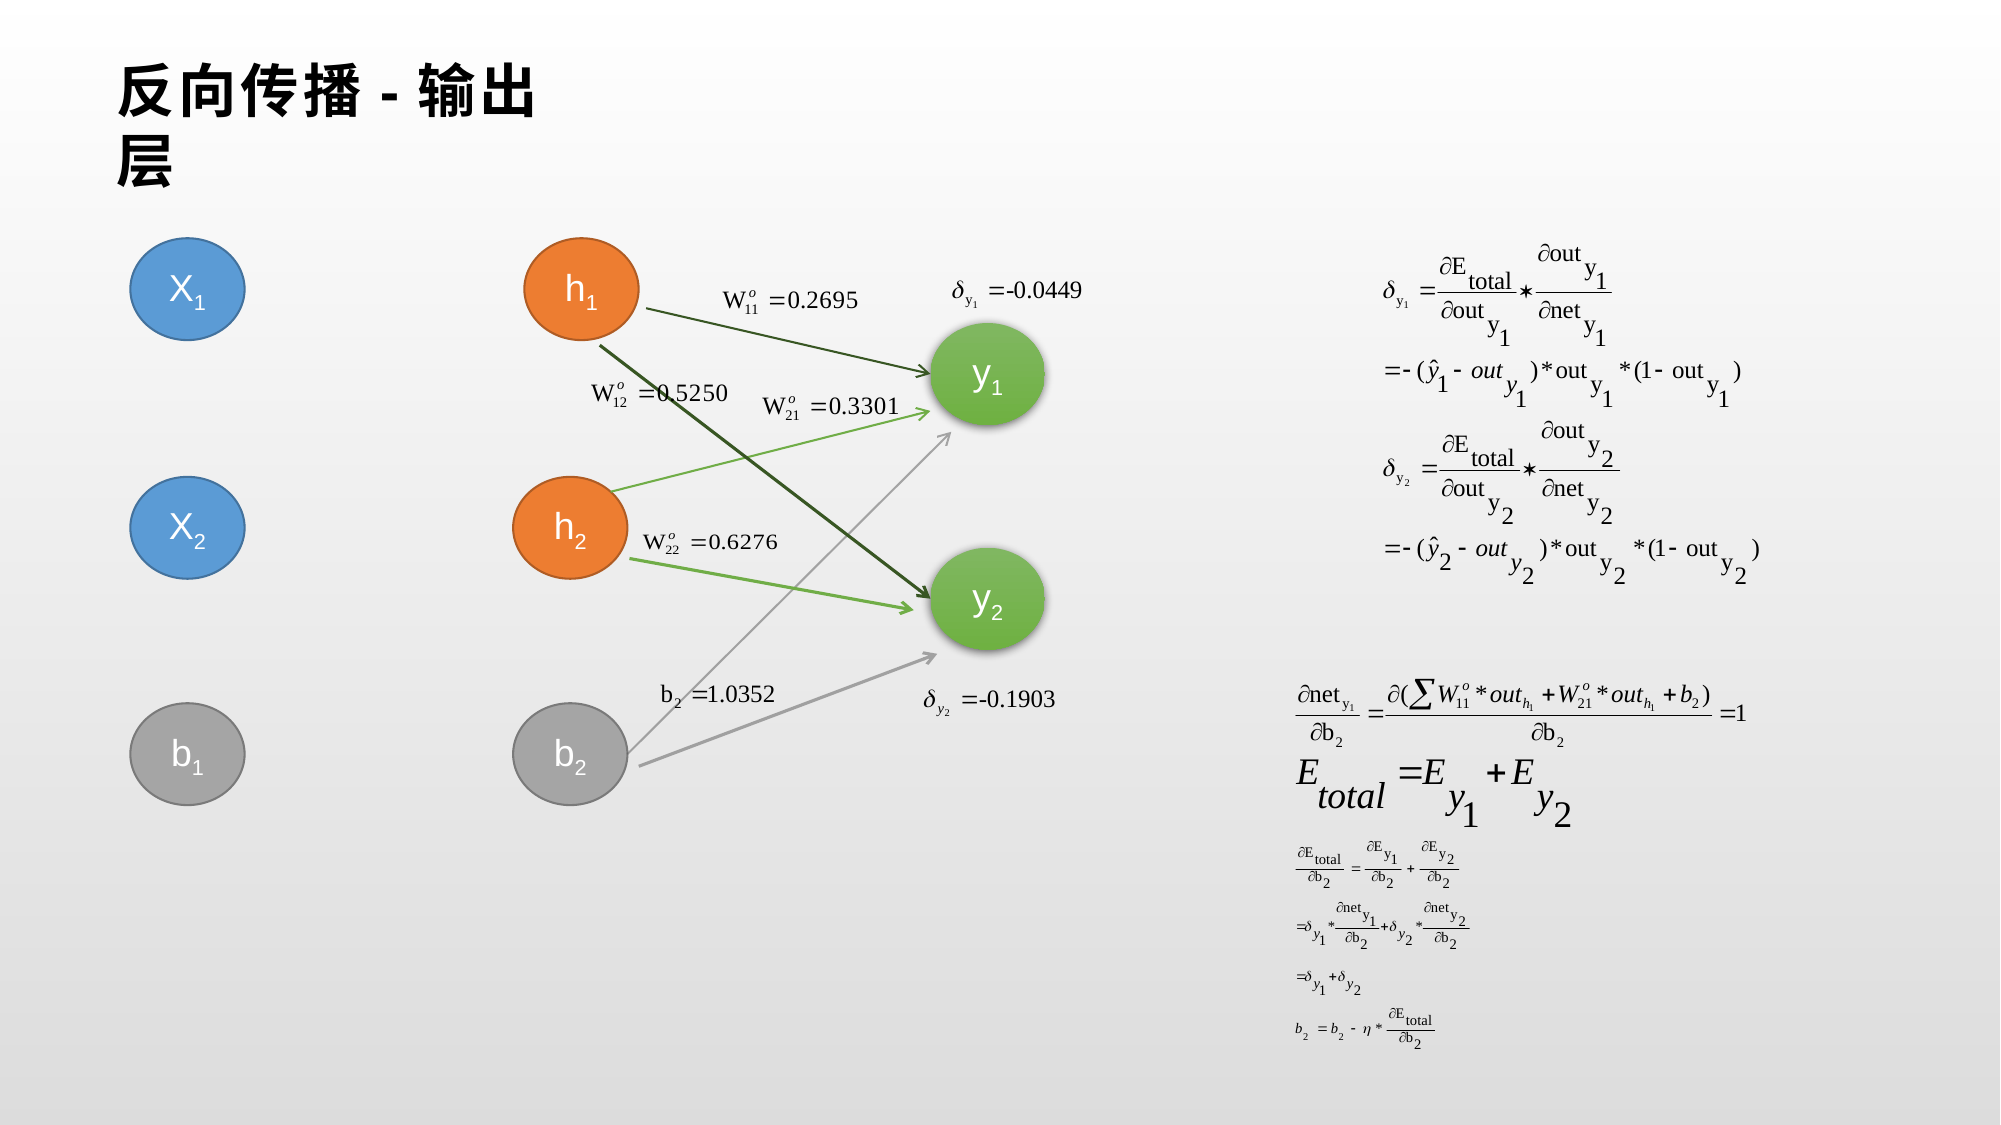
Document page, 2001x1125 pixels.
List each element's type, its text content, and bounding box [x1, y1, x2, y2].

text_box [656, 676, 780, 713]
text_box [627, 431, 952, 755]
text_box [948, 273, 1086, 313]
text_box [130, 238, 245, 806]
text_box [919, 681, 1060, 722]
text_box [1379, 236, 1765, 627]
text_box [513, 238, 639, 806]
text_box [718, 281, 861, 320]
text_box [629, 558, 914, 611]
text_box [931, 322, 1045, 650]
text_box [586, 373, 731, 412]
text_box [599, 345, 931, 599]
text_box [646, 308, 931, 345]
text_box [638, 525, 779, 559]
title 反向传播-输出层 [99, 70, 613, 177]
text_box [1291, 674, 1751, 1055]
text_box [638, 653, 938, 767]
